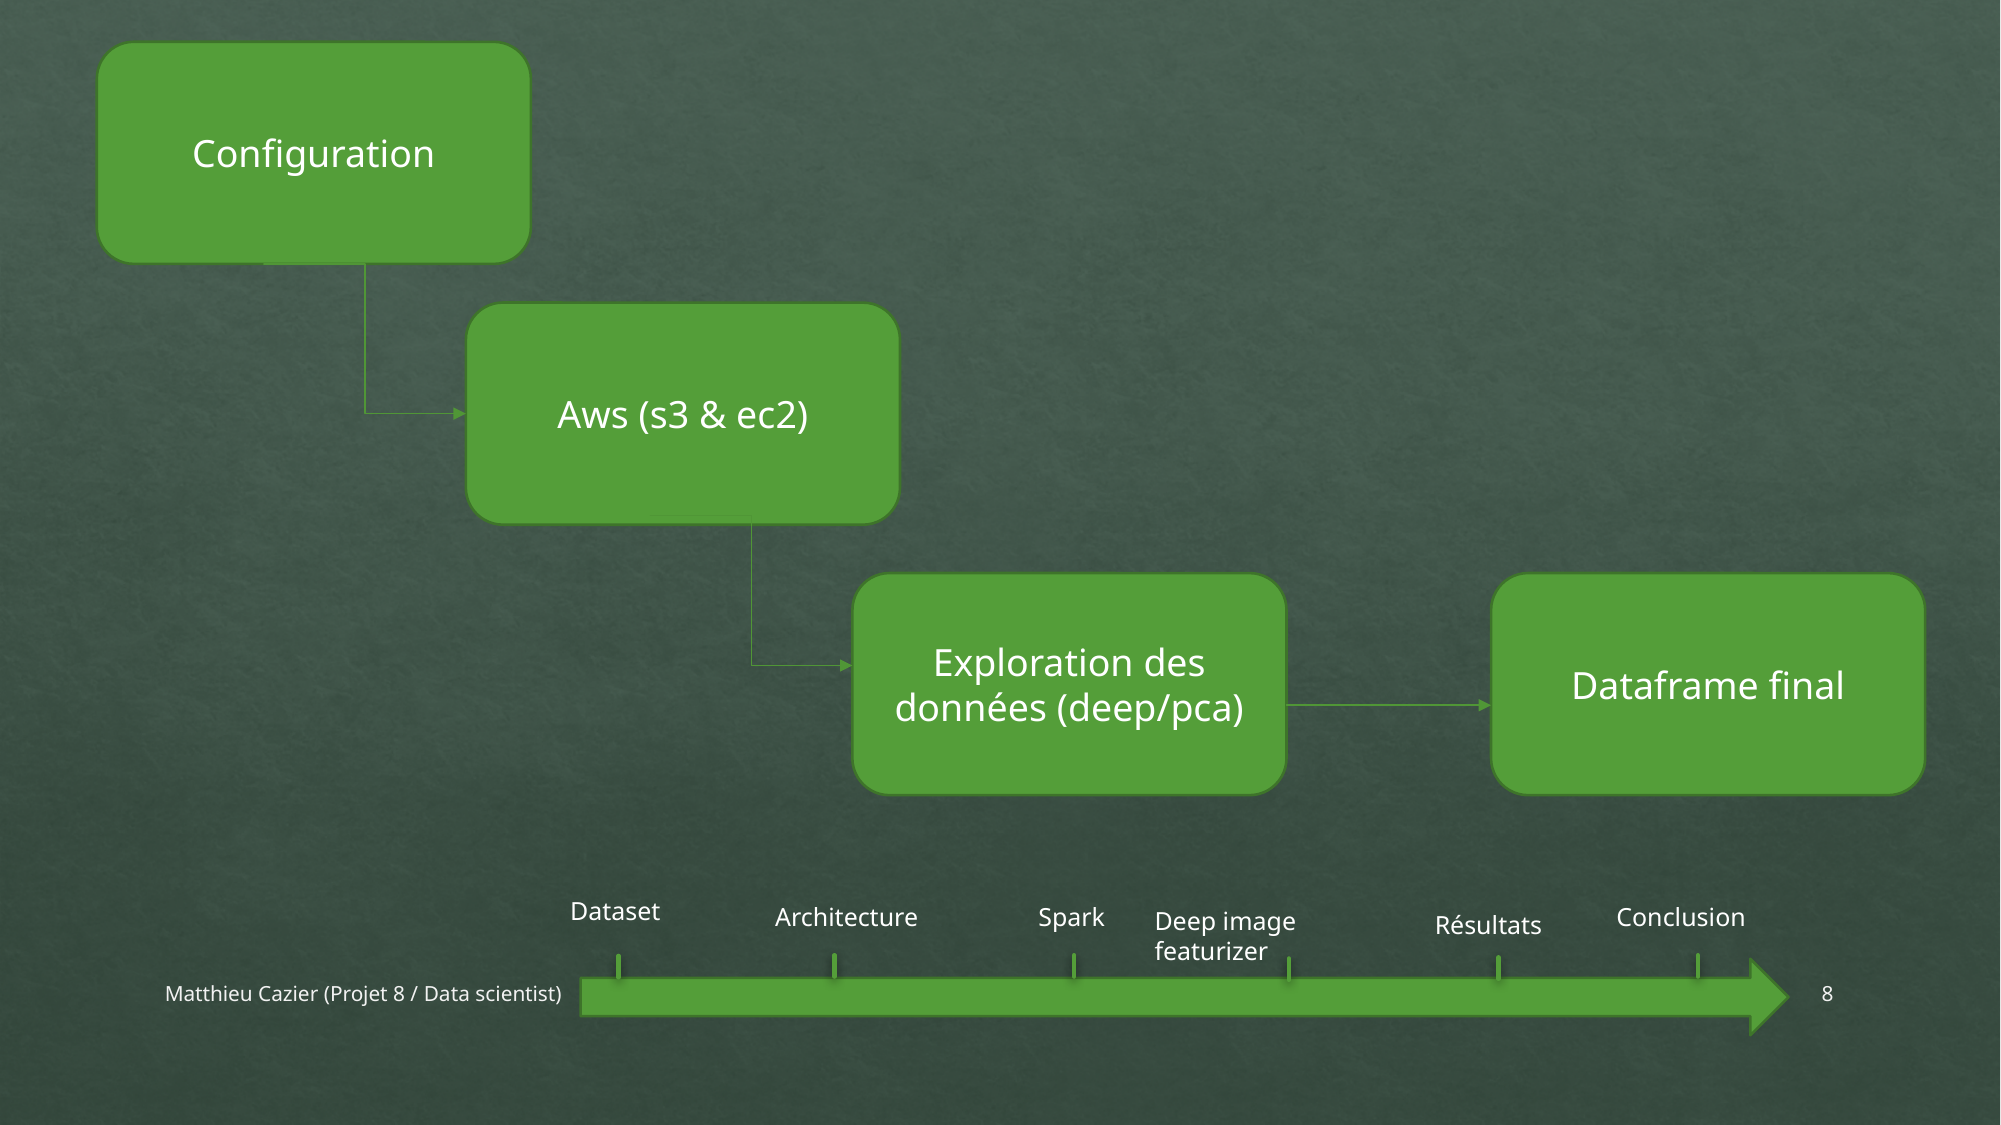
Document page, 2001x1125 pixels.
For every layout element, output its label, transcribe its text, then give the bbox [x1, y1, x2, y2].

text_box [96, 41, 1926, 796]
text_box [555, 888, 1808, 1036]
footer Matthieu Cazier (Projet 8 / Data scientist) [149, 965, 547, 1025]
slide_number 8 [1814, 965, 1849, 1025]
